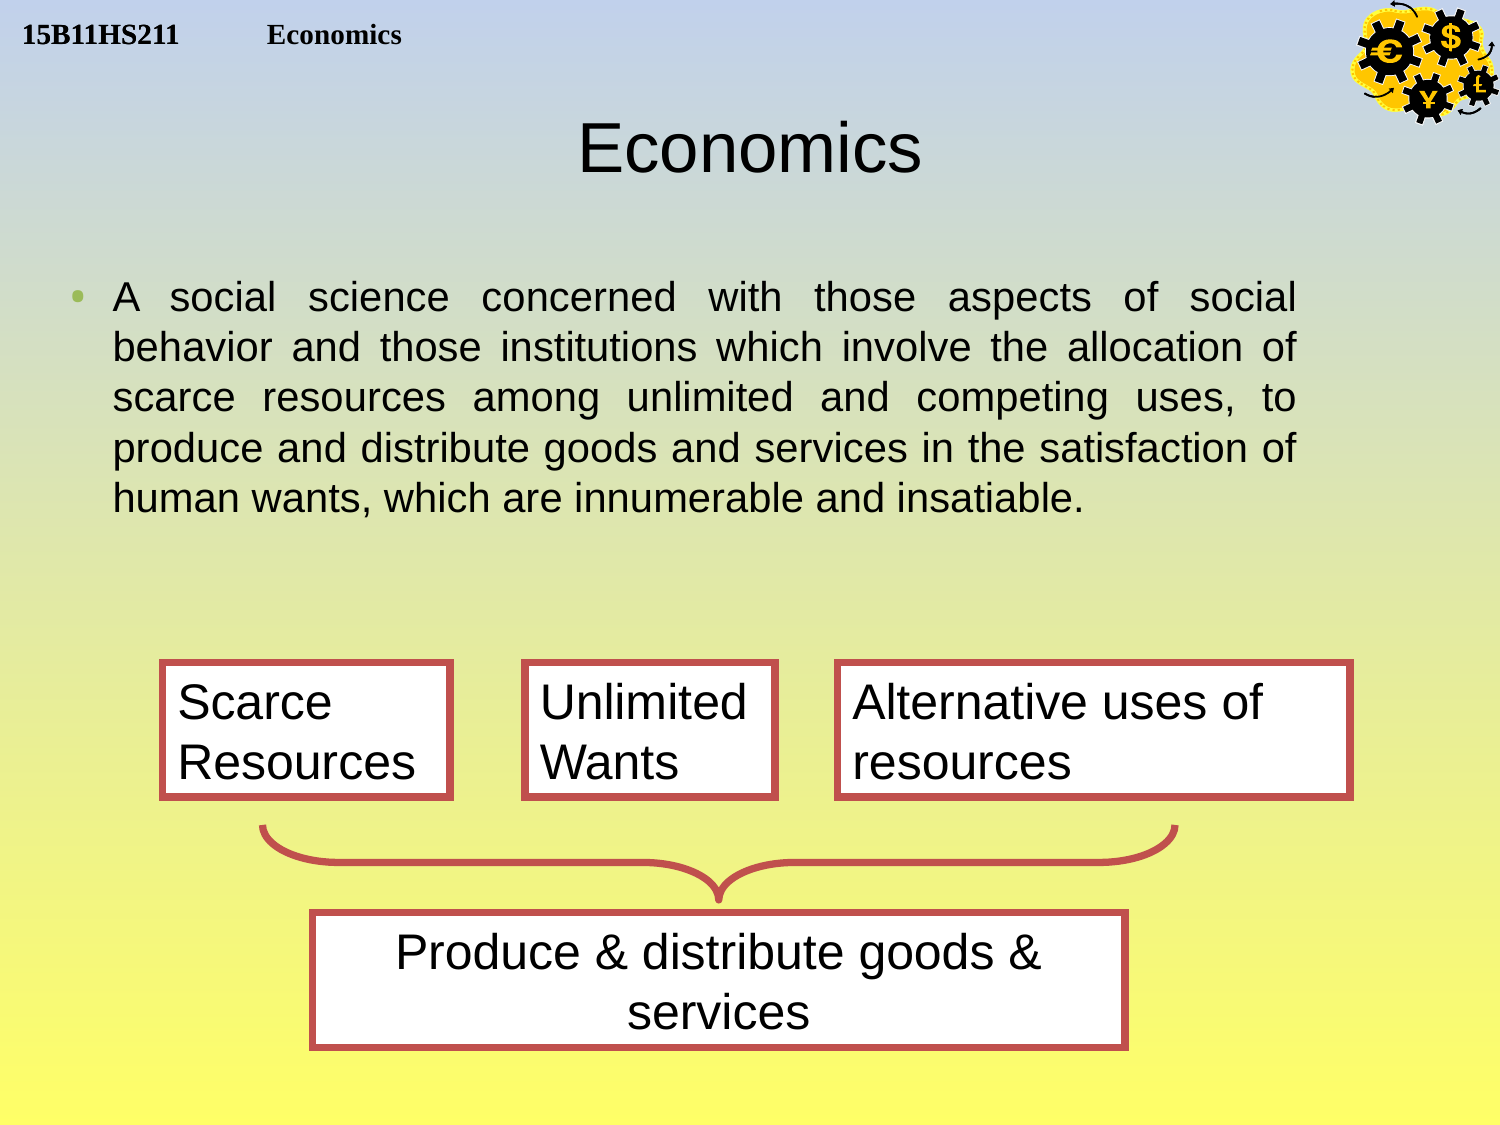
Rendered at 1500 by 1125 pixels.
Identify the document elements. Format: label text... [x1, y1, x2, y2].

text_box Scarce Resources [162, 662, 450, 798]
title Economics [130, 60, 1371, 228]
text_box Unlimited Wants [525, 662, 775, 798]
text_box [262, 824, 1176, 900]
list A social science concerned with those aspects of social behavior and those institutions which involve the allocation of scarce resources among unlimited and competing uses, to produce and distribute goods and services in the satisfaction of human wants, which are innumerable and insatiable. [37, 262, 1313, 938]
text_box Produce & distribute goods & services [312, 912, 1125, 1048]
text_box Alternative uses of resources [837, 662, 1350, 798]
